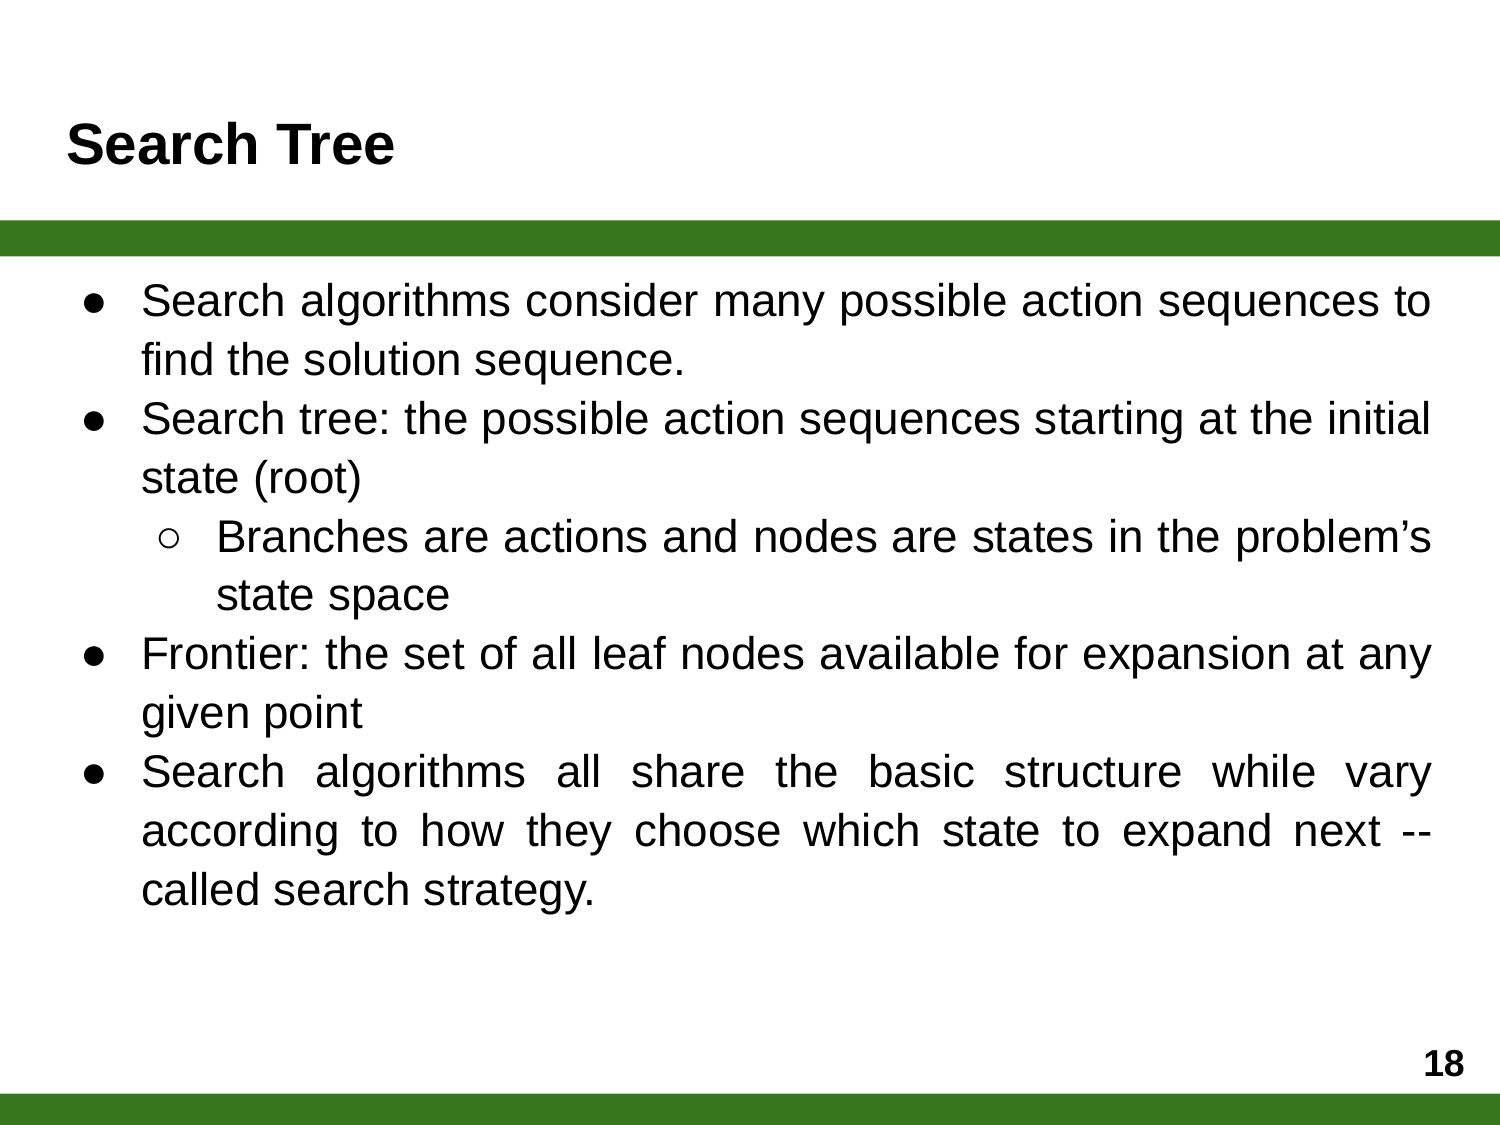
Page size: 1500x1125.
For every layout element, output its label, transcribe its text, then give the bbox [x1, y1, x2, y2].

list Search algorithms consider many possible action sequences to find the solution sequence. Search tree: the possible action sequences starting at the initial state (root) Branches are actions and nodes are states in the problem’s state space Frontier: the set of all leaf nodes available for expansion at any given point Search algorithms all share the basic structure while vary according to how they choose which state to expand next -- called search strategy. [51, 252, 1449, 1000]
slide_number ‹#› [1389, 1019, 1480, 1106]
title Search Tree [51, 97, 1449, 223]
